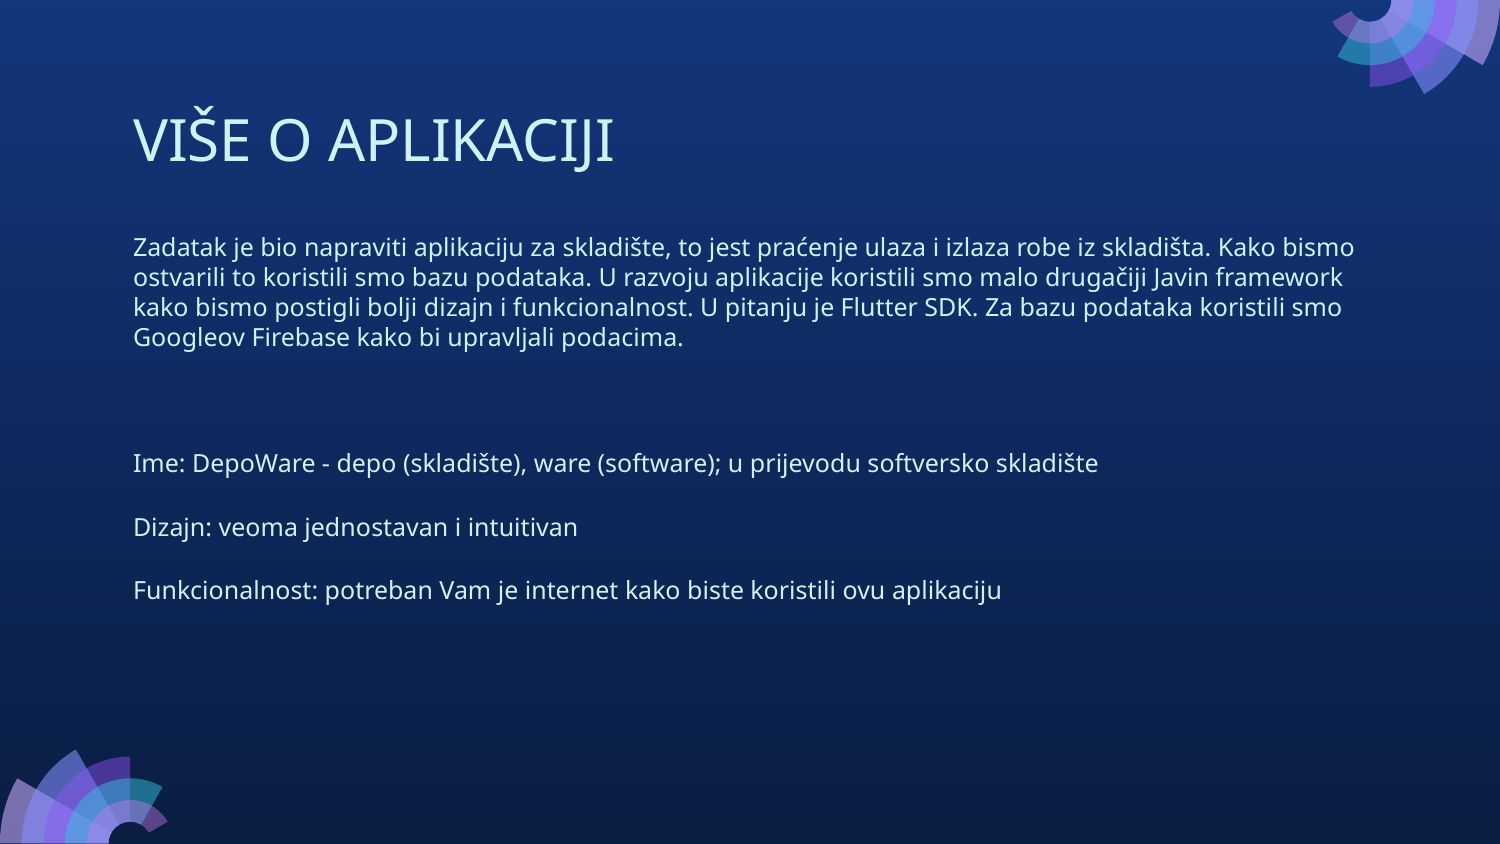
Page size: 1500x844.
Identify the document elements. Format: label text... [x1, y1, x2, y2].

title VIŠE O APLIKACIJI [118, 88, 1382, 183]
list Zadatak je bio napraviti aplikaciju za skladište, to jest praćenje ulaza i izlaza robe iz skladišta. Kako bismo ostvarili to koristili smo bazu podataka. U razvoju aplikacije koristili smo malo drugačiji Javin framework kako bismo postigli bolji dizajn i funkcionalnost. U pitanju je Flutter SDK. Za bazu podataka koristili smo Googleov Firebase kako bi upravljali podacima. Ime: DepoWare - depo (skladište), ware (software); u prijevodu softversko skladište Dizajn: veoma jednostavan i intuitivan Funkcionalnost: potreban Vam je internet kako biste koristili ovu aplikaciju [118, 216, 1413, 733]
